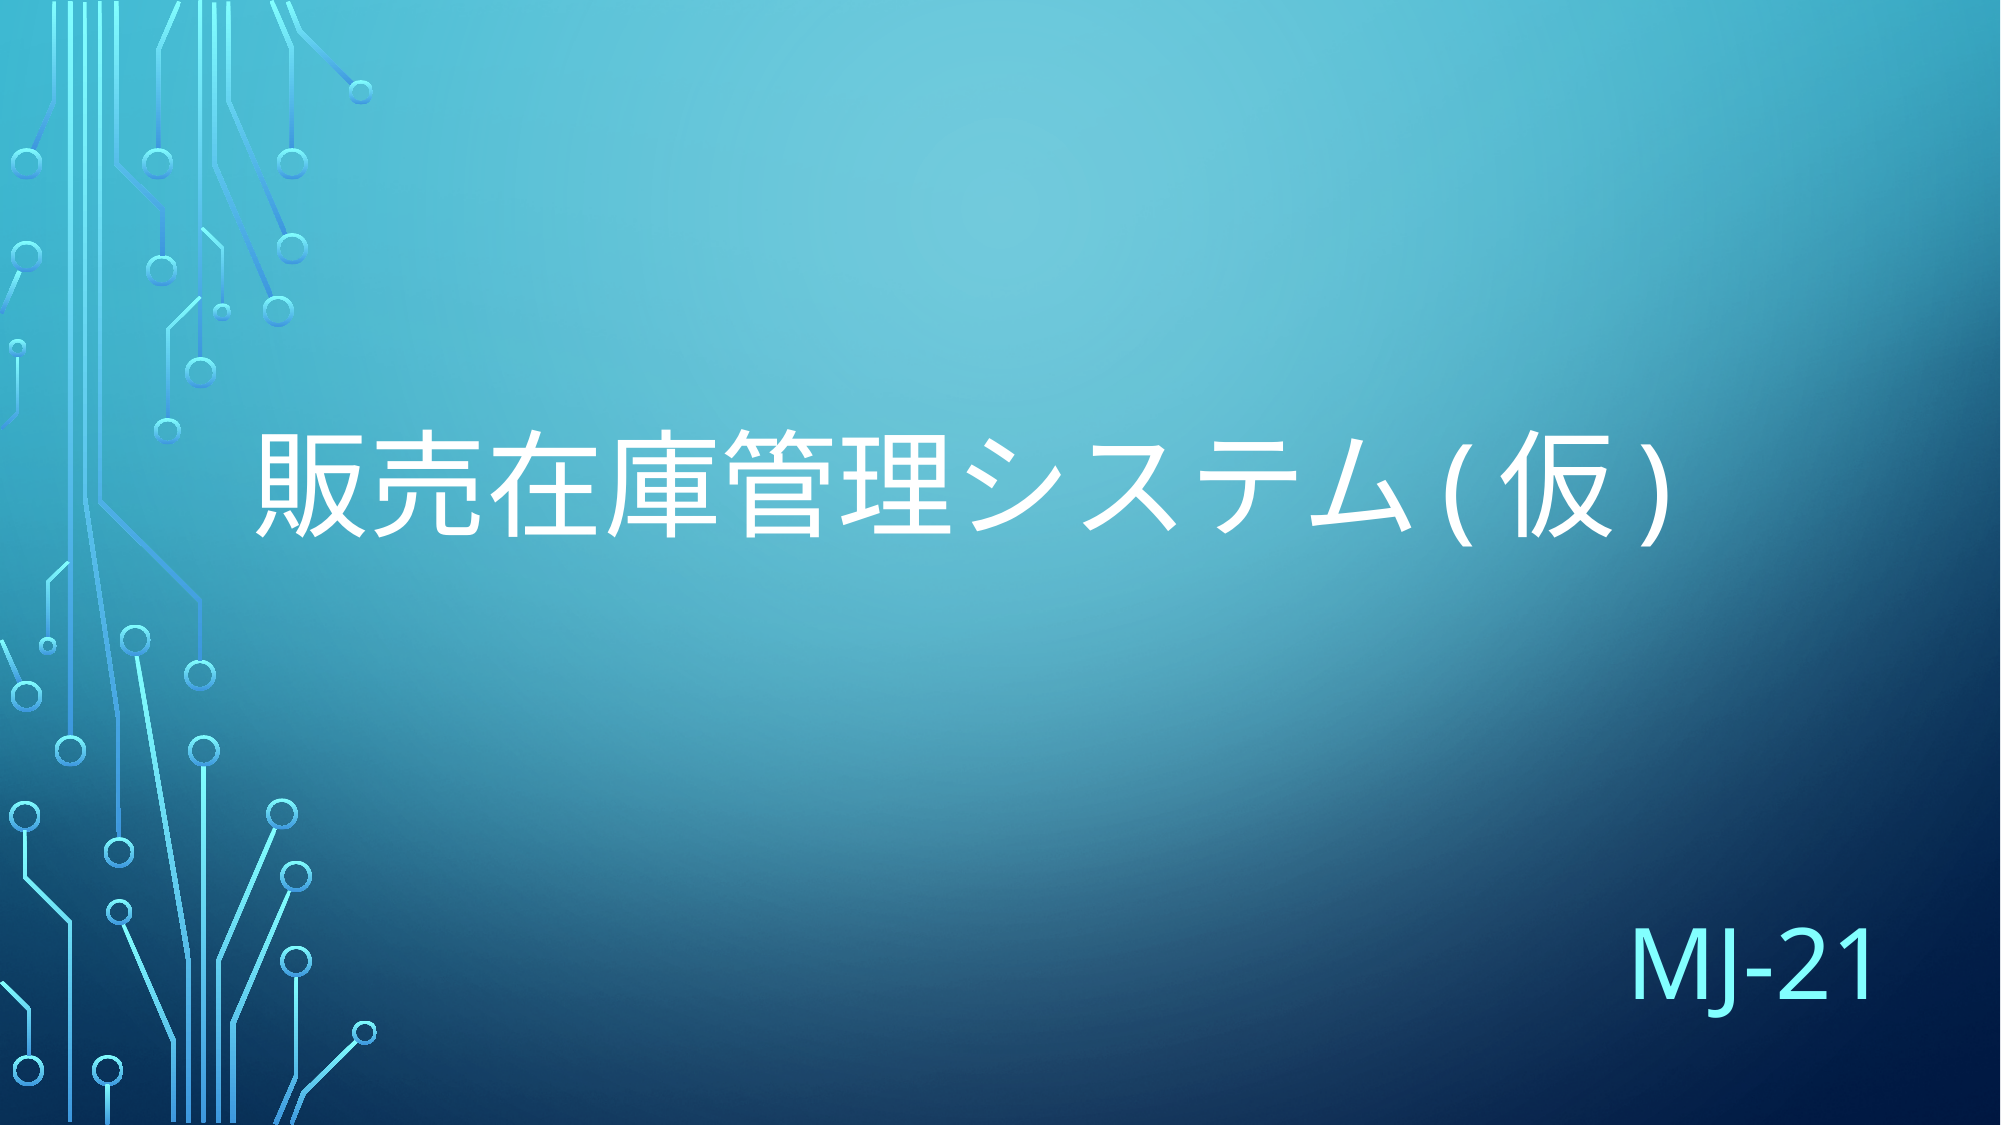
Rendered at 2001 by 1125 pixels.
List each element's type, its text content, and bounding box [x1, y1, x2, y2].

title 販売在庫管理システム(仮) [237, 348, 1969, 562]
subtitle MJ-21 [1611, 869, 1939, 1030]
